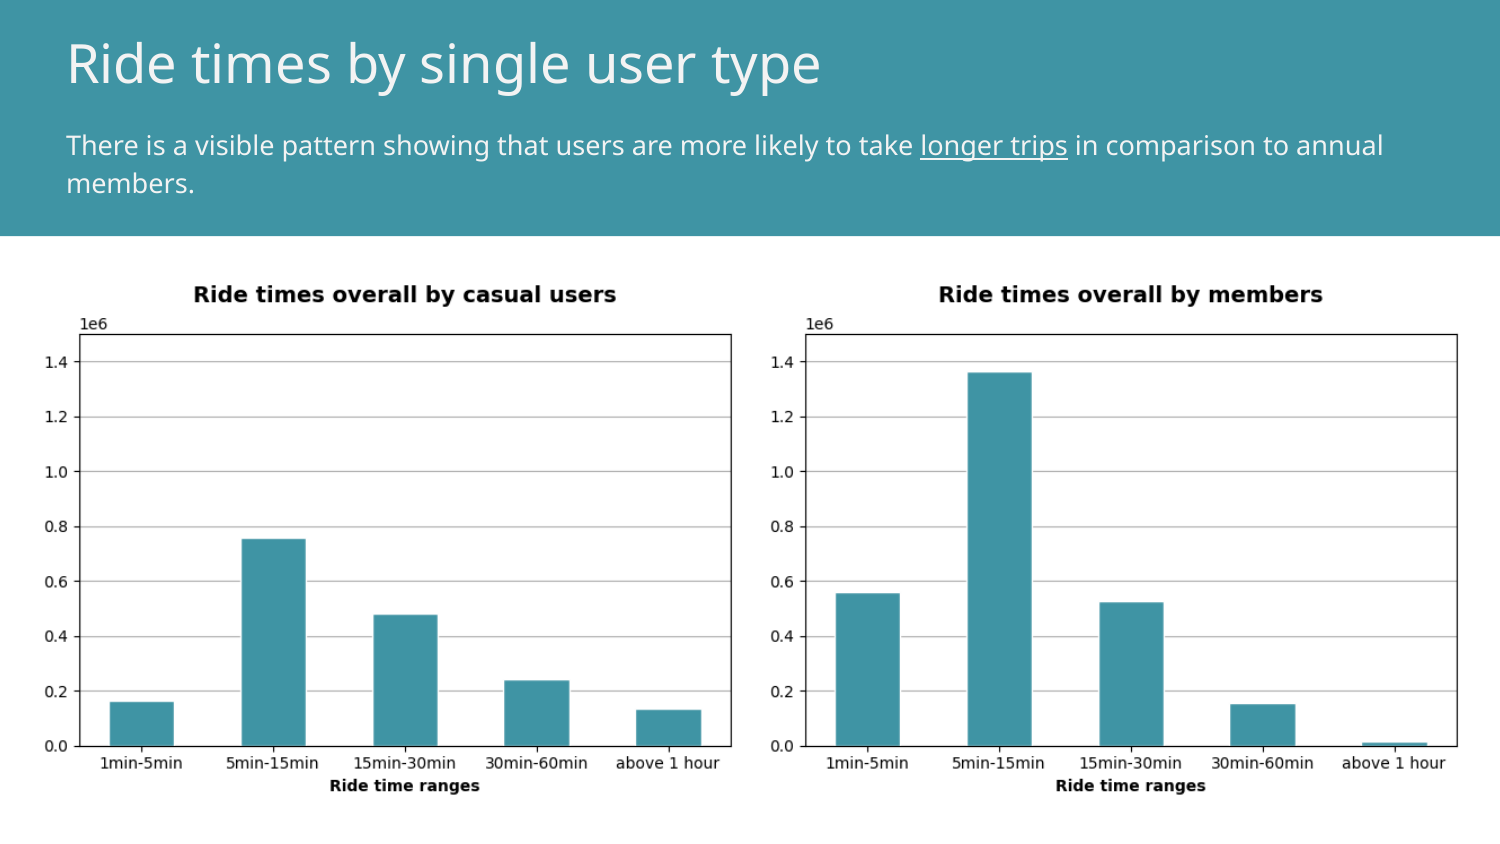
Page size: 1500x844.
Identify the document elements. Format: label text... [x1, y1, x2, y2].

picture [32, 273, 742, 806]
list There is a visible pattern showing that users are more likely to take longer trips in comparison to annual members. [51, 109, 1449, 228]
picture [758, 273, 1468, 806]
title Ride times by single user type [51, 14, 1449, 109]
